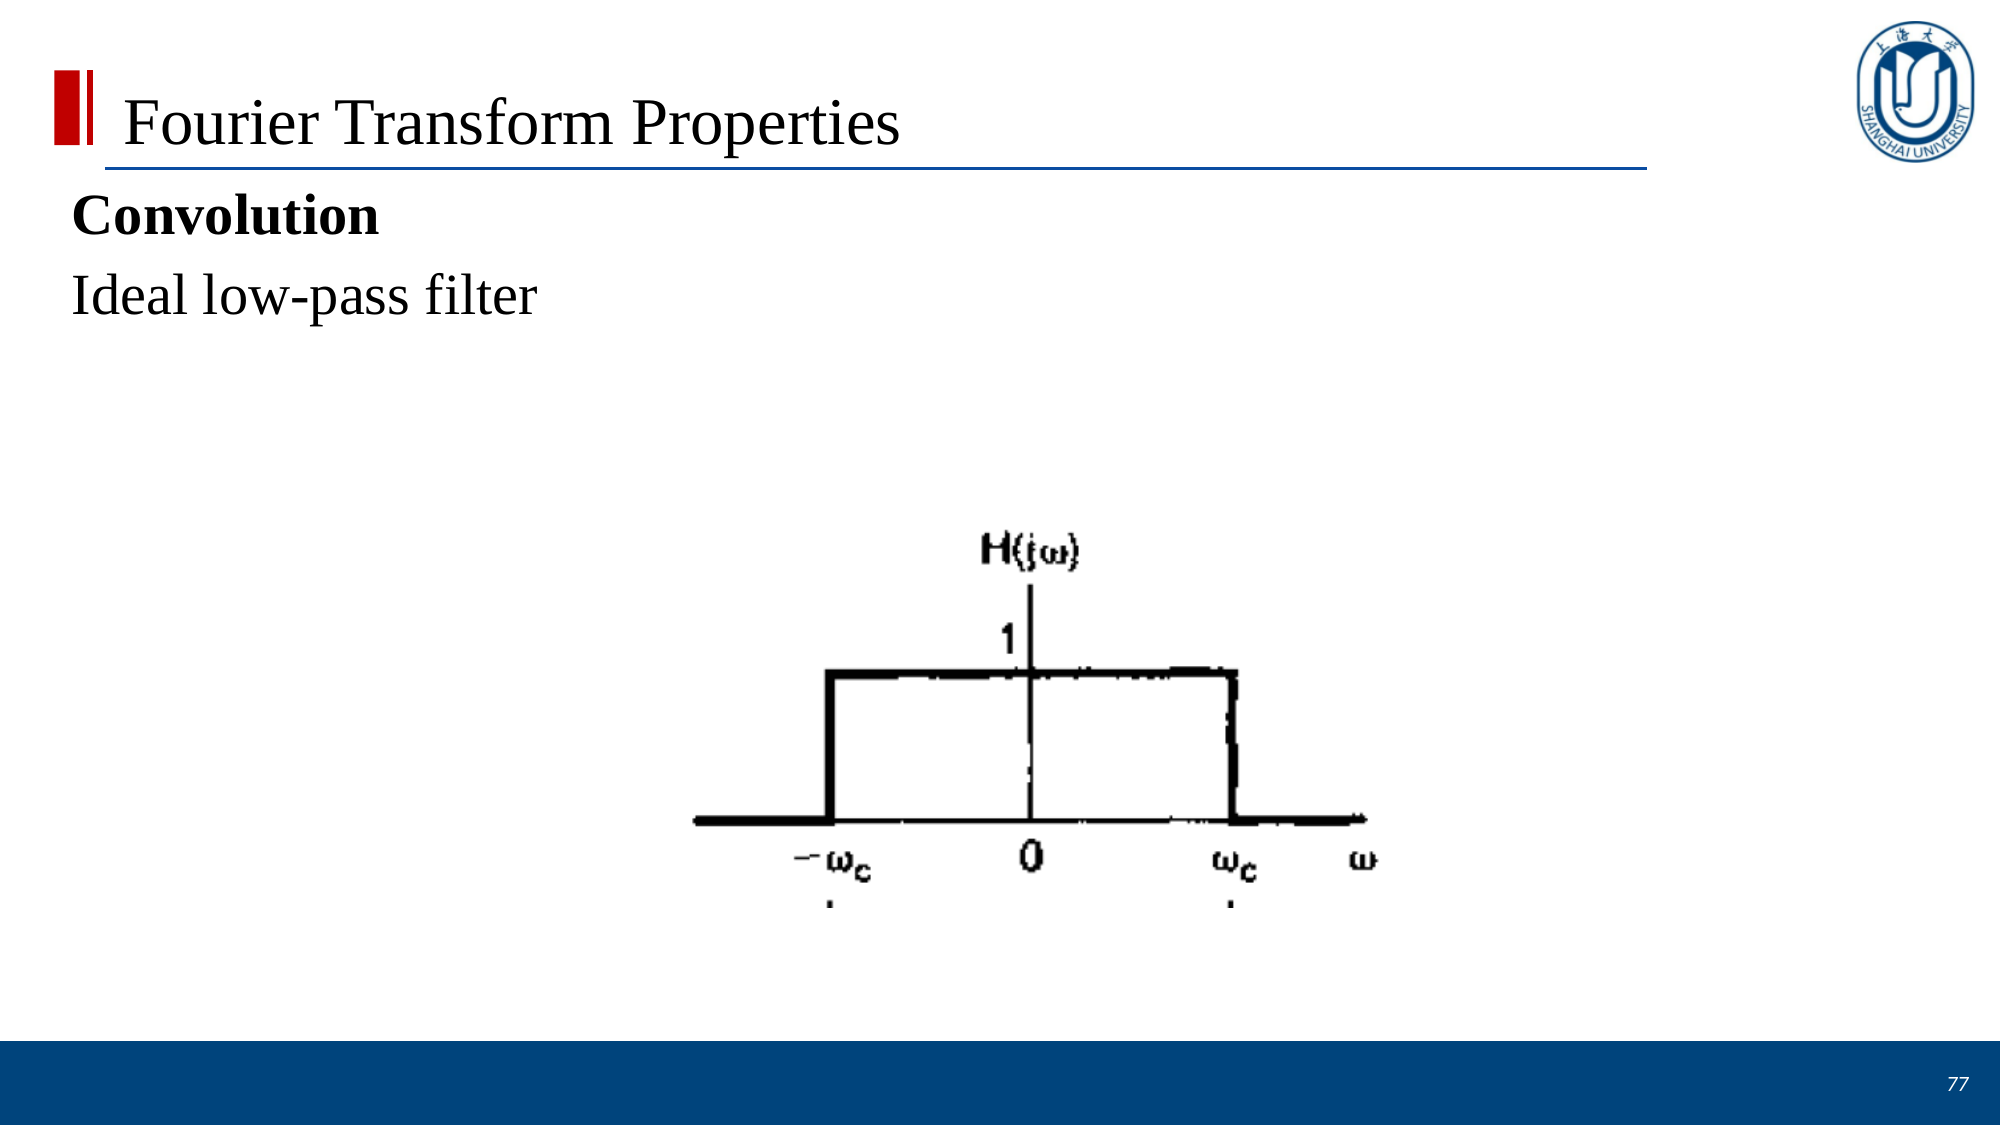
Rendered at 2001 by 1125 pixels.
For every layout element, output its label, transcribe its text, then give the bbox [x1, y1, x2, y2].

slide_number 77 [1768, 1052, 1984, 1113]
picture [1855, 21, 1978, 163]
title Fourier Transform Properties [108, 37, 1857, 167]
picture [651, 491, 1429, 908]
